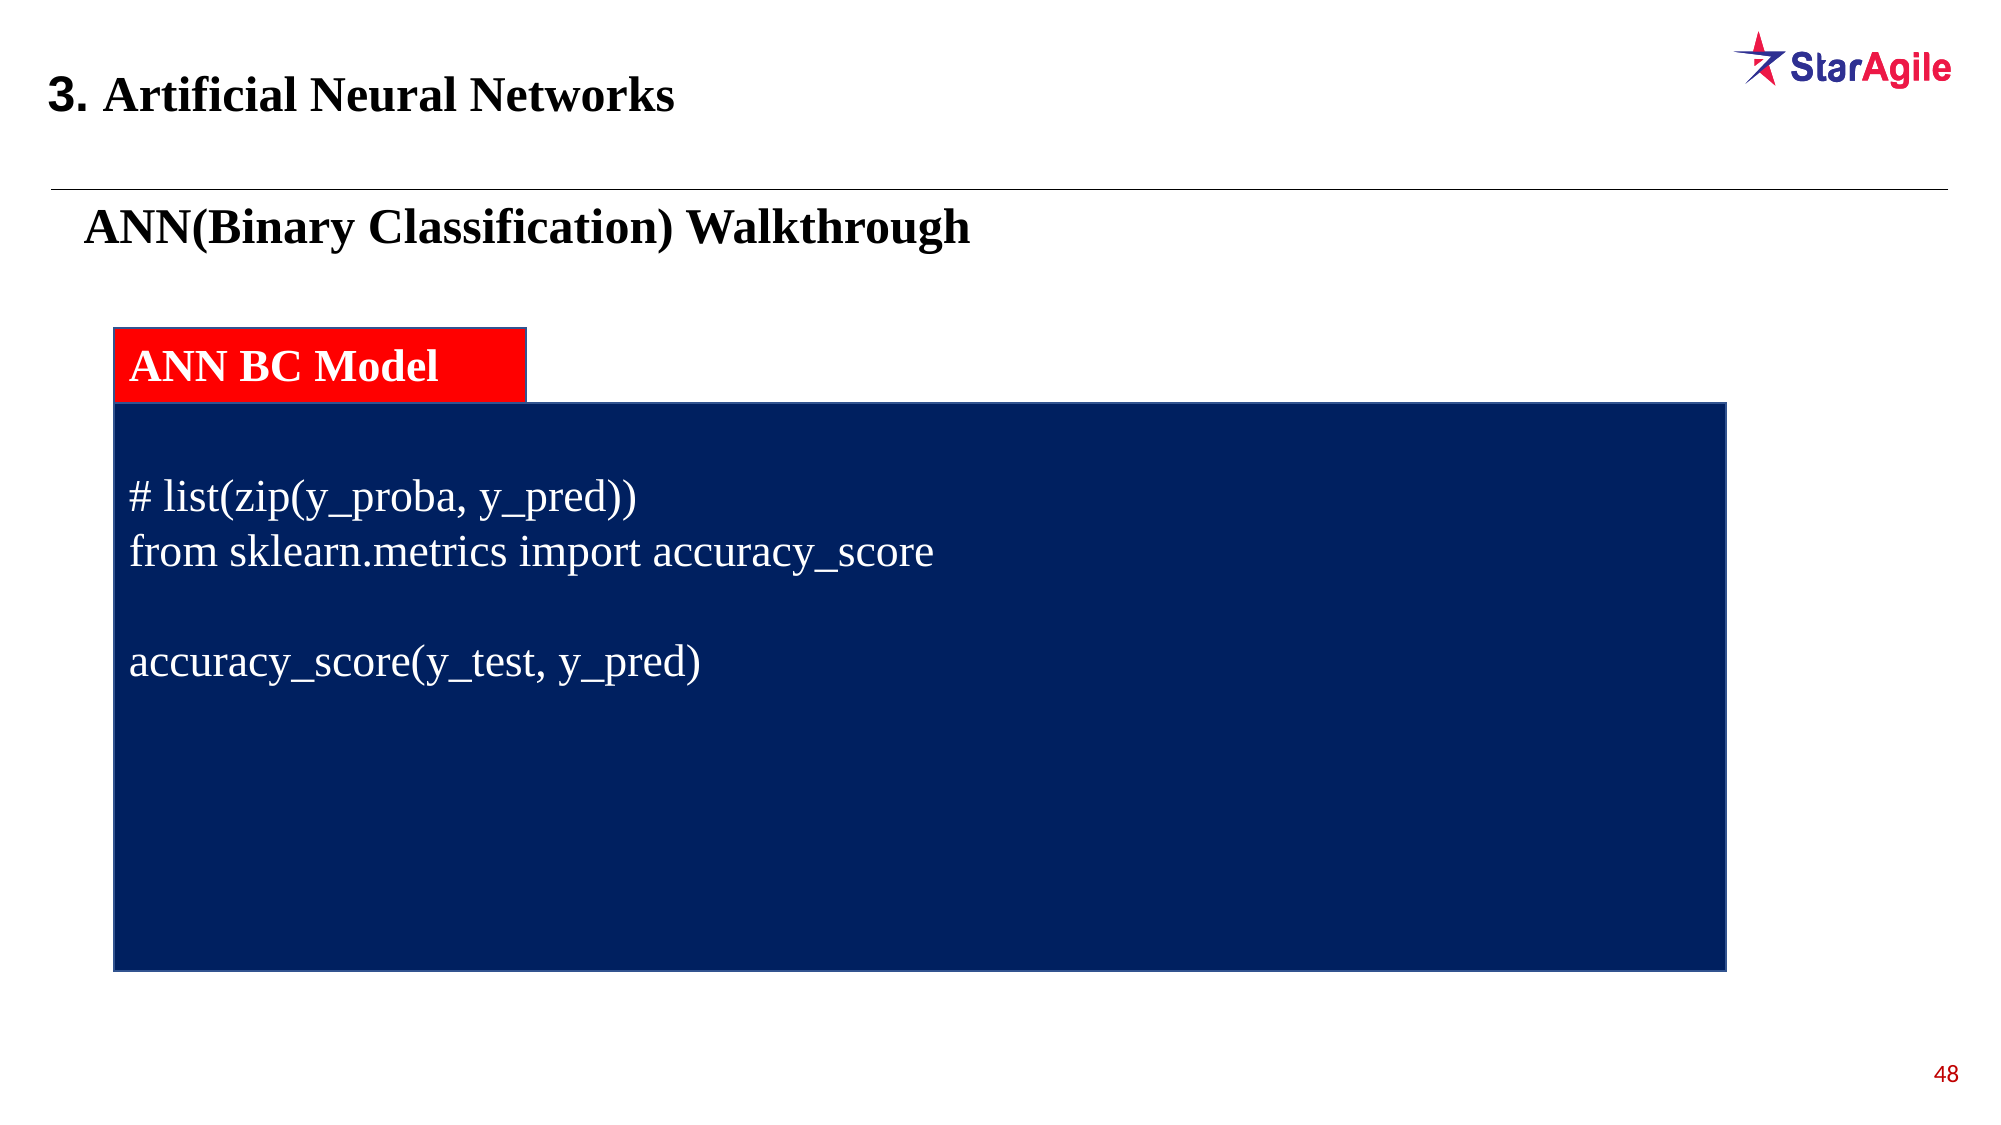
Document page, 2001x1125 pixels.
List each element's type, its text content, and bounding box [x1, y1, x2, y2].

text_box ANN(Binary Classification) Walkthrough [9, 186, 1952, 262]
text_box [114, 328, 1726, 972]
text_box 3. Artificial Neural Networks [30, 54, 691, 130]
picture [1725, 29, 1959, 91]
